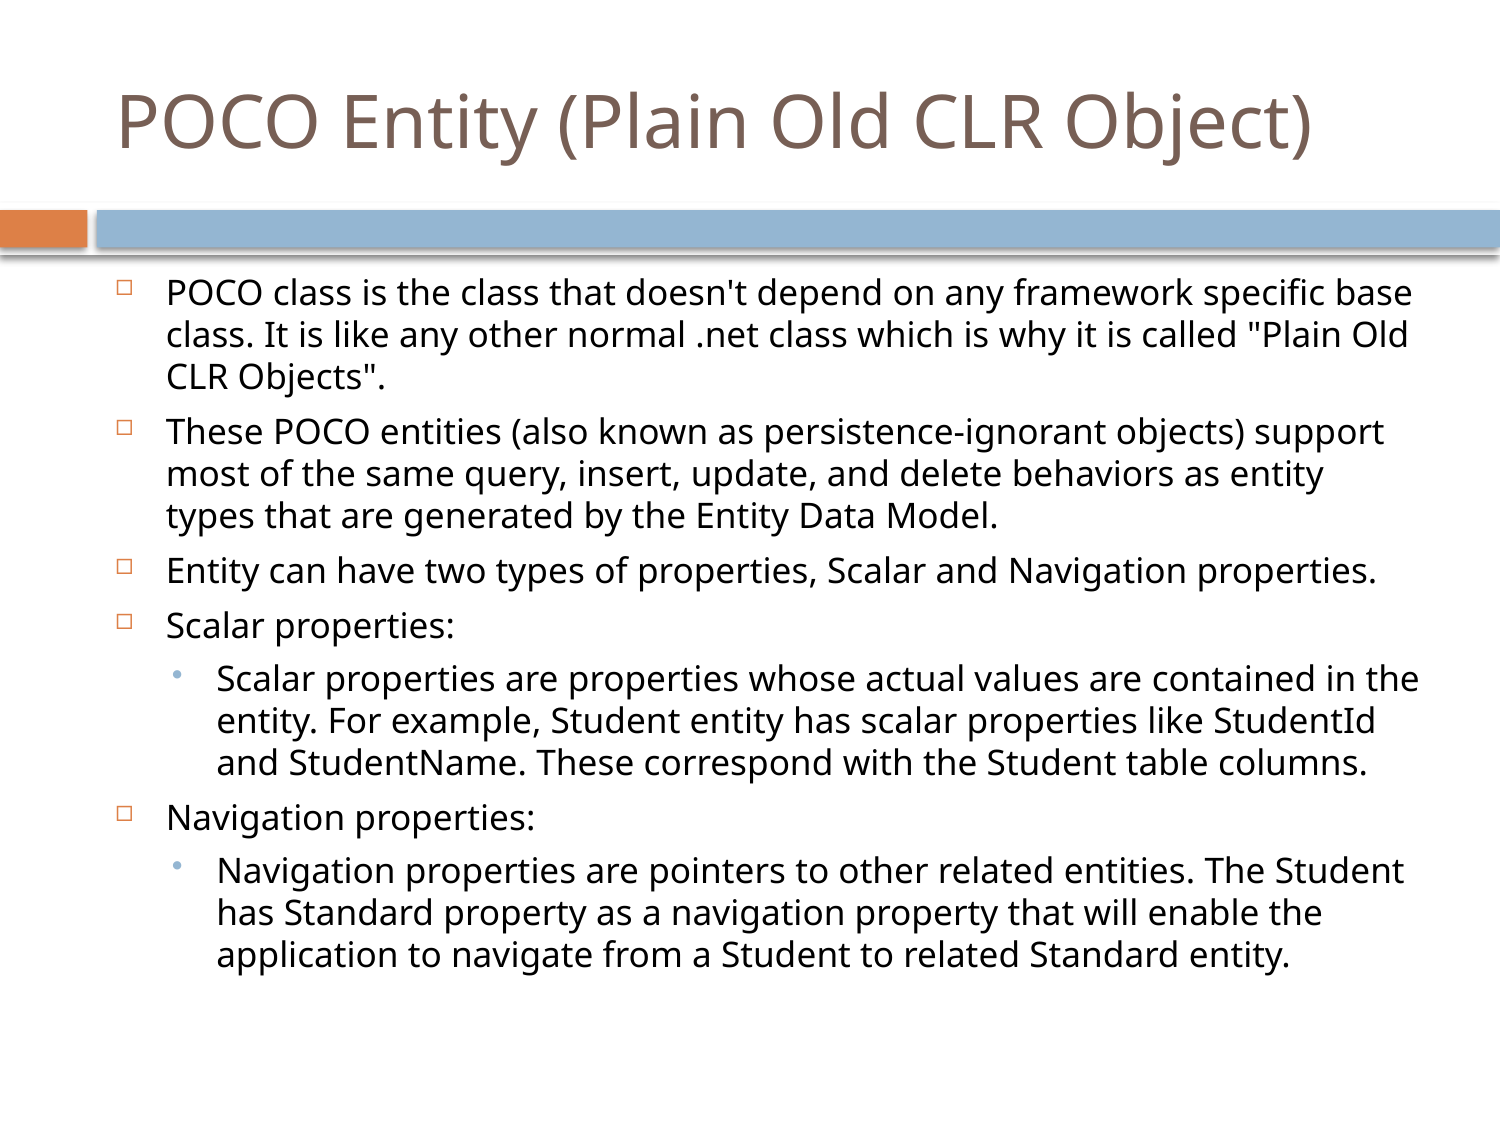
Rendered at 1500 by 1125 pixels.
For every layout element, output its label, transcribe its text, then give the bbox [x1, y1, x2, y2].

title POCO Entity (Plain Old CLR Object) [100, 37, 1438, 200]
list POCO class is the class that doesn't depend on any framework specific base class. It is like any other normal .net class which is why it is called "Plain Old CLR Objects". These POCO entities (also known as persistence-ignorant objects) support most of the same query, insert, update, and delete behaviors as entity types that are generated by the Entity Data Model. Entity can have two types of properties, Scalar and Navigation properties. Scalar properties: Scalar properties are properties whose actual values are contained in the entity. For example, Student entity has scalar properties like StudentId and StudentName. These correspond with the Student table columns. Navigation properties: Navigation properties are pointers to other related entities. The Student has Standard property as a navigation property that will enable the application to navigate from a Student to related Standard entity. [100, 262, 1438, 1000]
